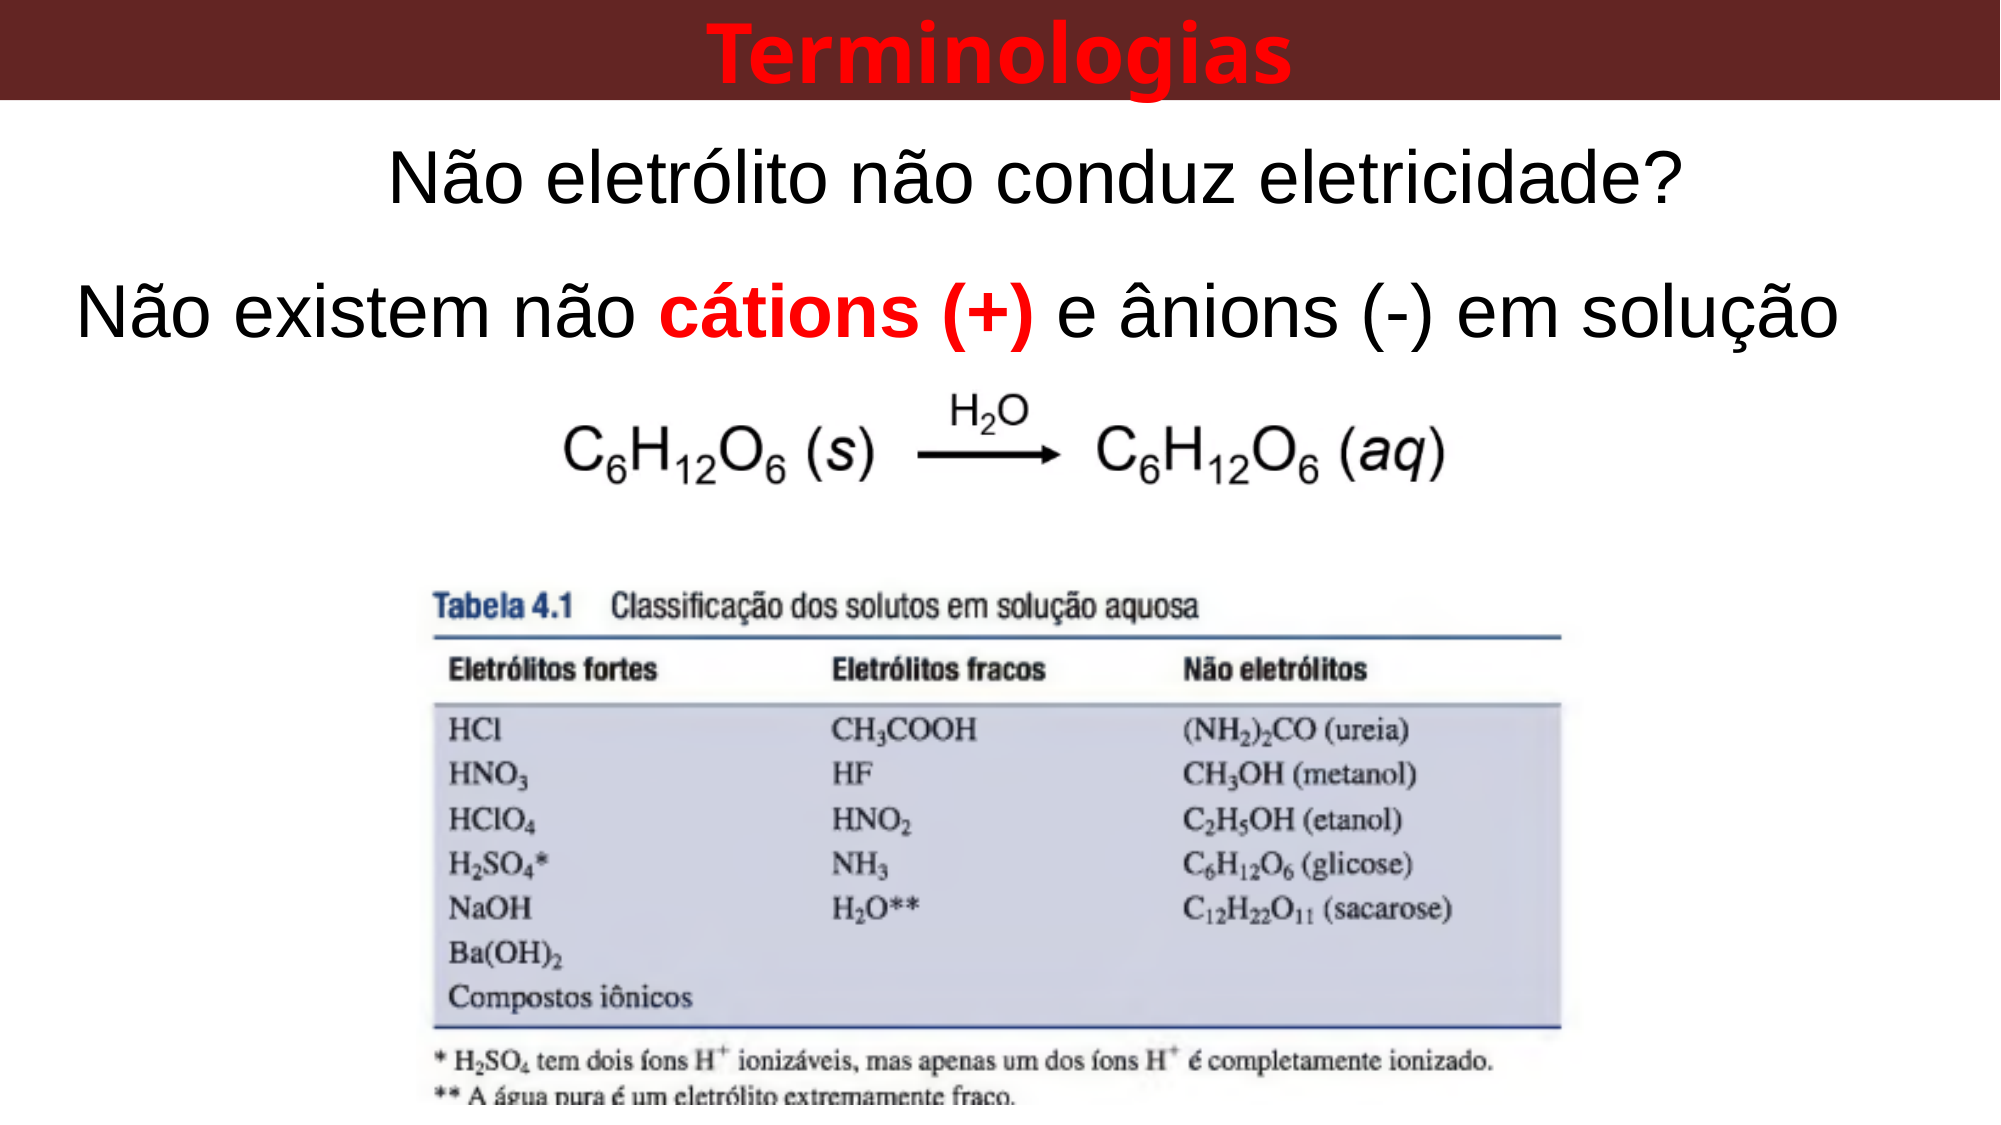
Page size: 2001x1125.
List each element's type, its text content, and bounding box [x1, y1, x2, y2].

picture [533, 351, 1467, 519]
list Não eletrólito não conduz eletricidade? [387, 128, 1779, 230]
text_box Terminologias [0, 0, 2000, 101]
picture [416, 577, 1584, 1106]
text_box Não existem não cátions (+) e ânions (-) em solução [74, 262, 1869, 353]
